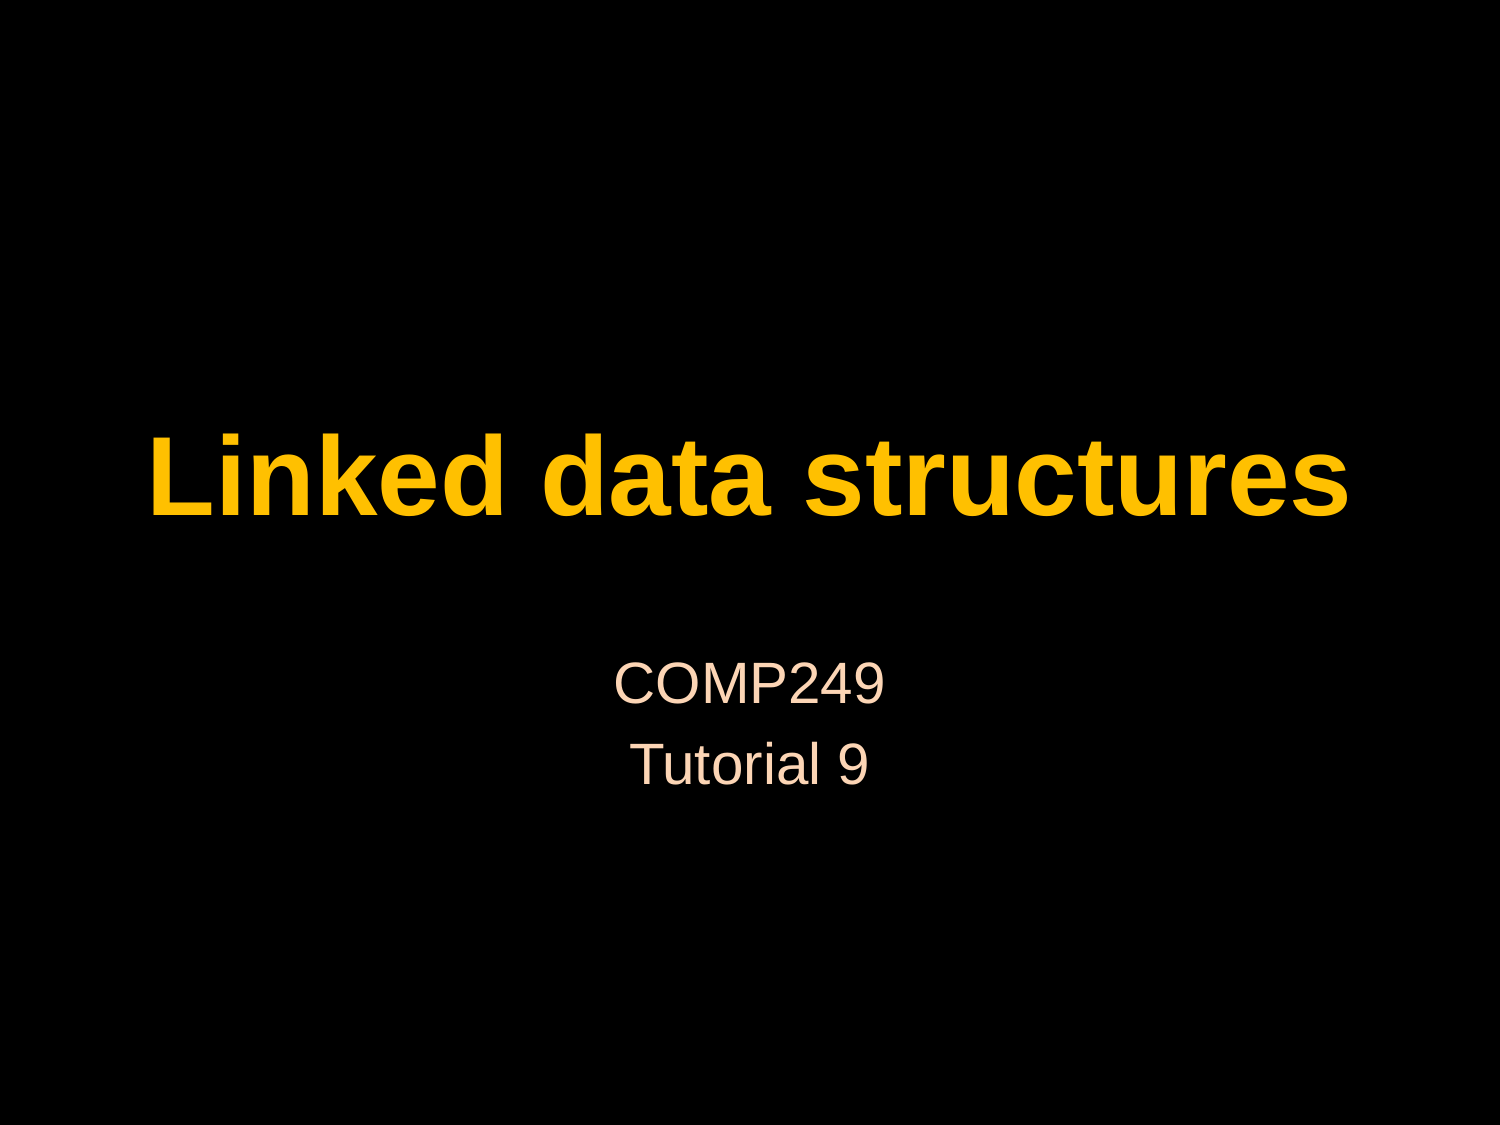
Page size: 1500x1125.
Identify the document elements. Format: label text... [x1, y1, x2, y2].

subtitle COMP249 Tutorial 9 [224, 637, 1276, 926]
title Linked data structures [112, 349, 1388, 591]
